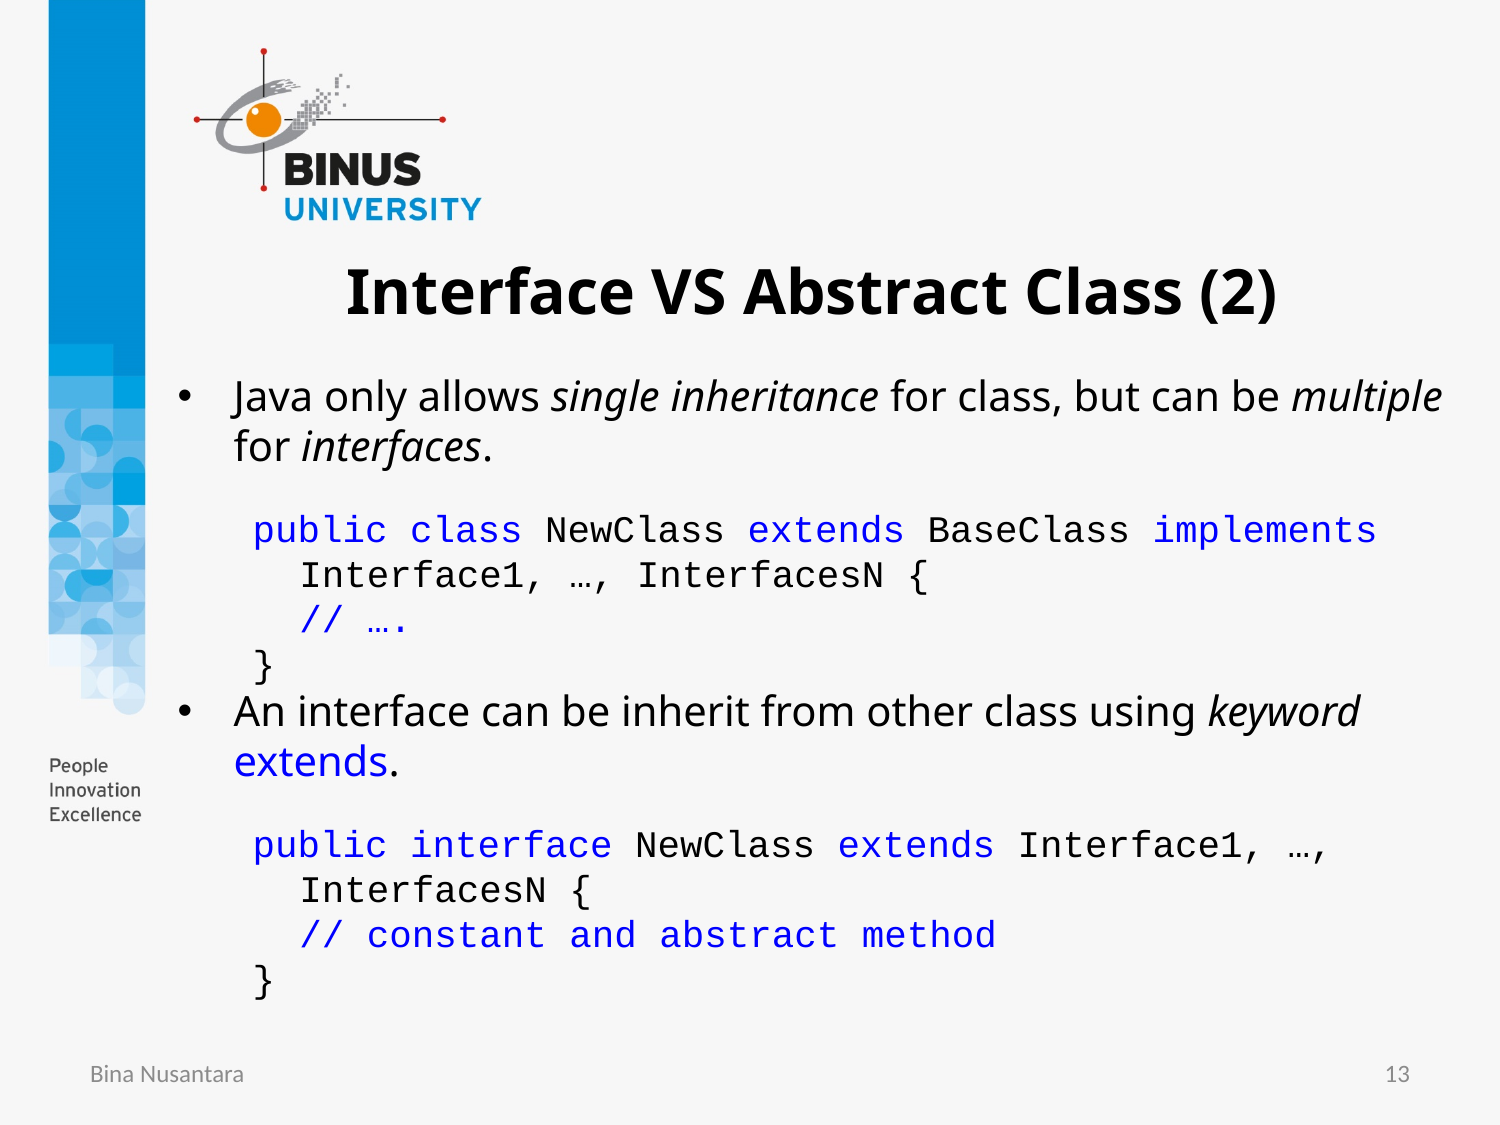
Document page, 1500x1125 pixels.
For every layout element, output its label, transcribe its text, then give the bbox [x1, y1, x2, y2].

slide_number Bina Nusantara [75, 1042, 425, 1103]
list Java only allows single inheritance for class, but can be multiple for interfaces. public class NewClass extends BaseClass implements Interface1, …, InterfacesN { // …. } An interface can be inherit from other class using keyword extends. public interface NewClass extends Interface1, …, InterfacesN { // constant and abstract method } [162, 362, 1463, 1000]
slide_number 13 [1074, 1042, 1425, 1103]
picture [0, 0, 1500, 846]
title Interface VS Abstract Class (2) [162, 224, 1463, 355]
